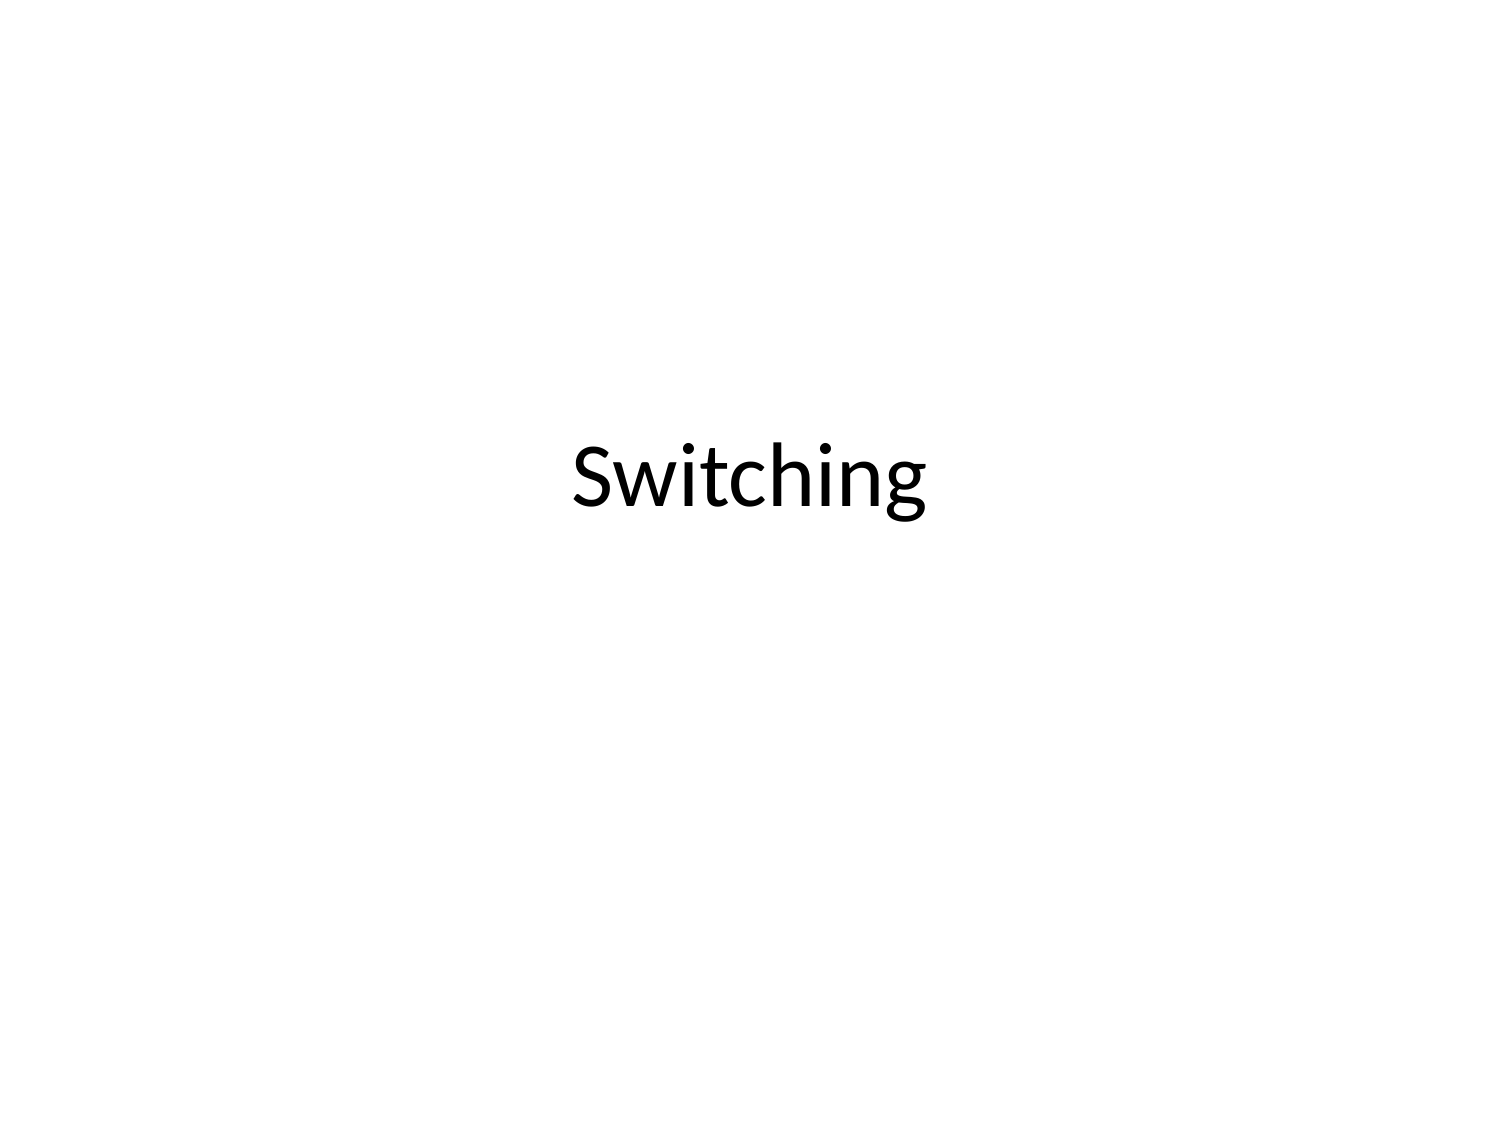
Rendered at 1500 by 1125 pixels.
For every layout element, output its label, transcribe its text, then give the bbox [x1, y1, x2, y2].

title Switching [112, 349, 1388, 591]
